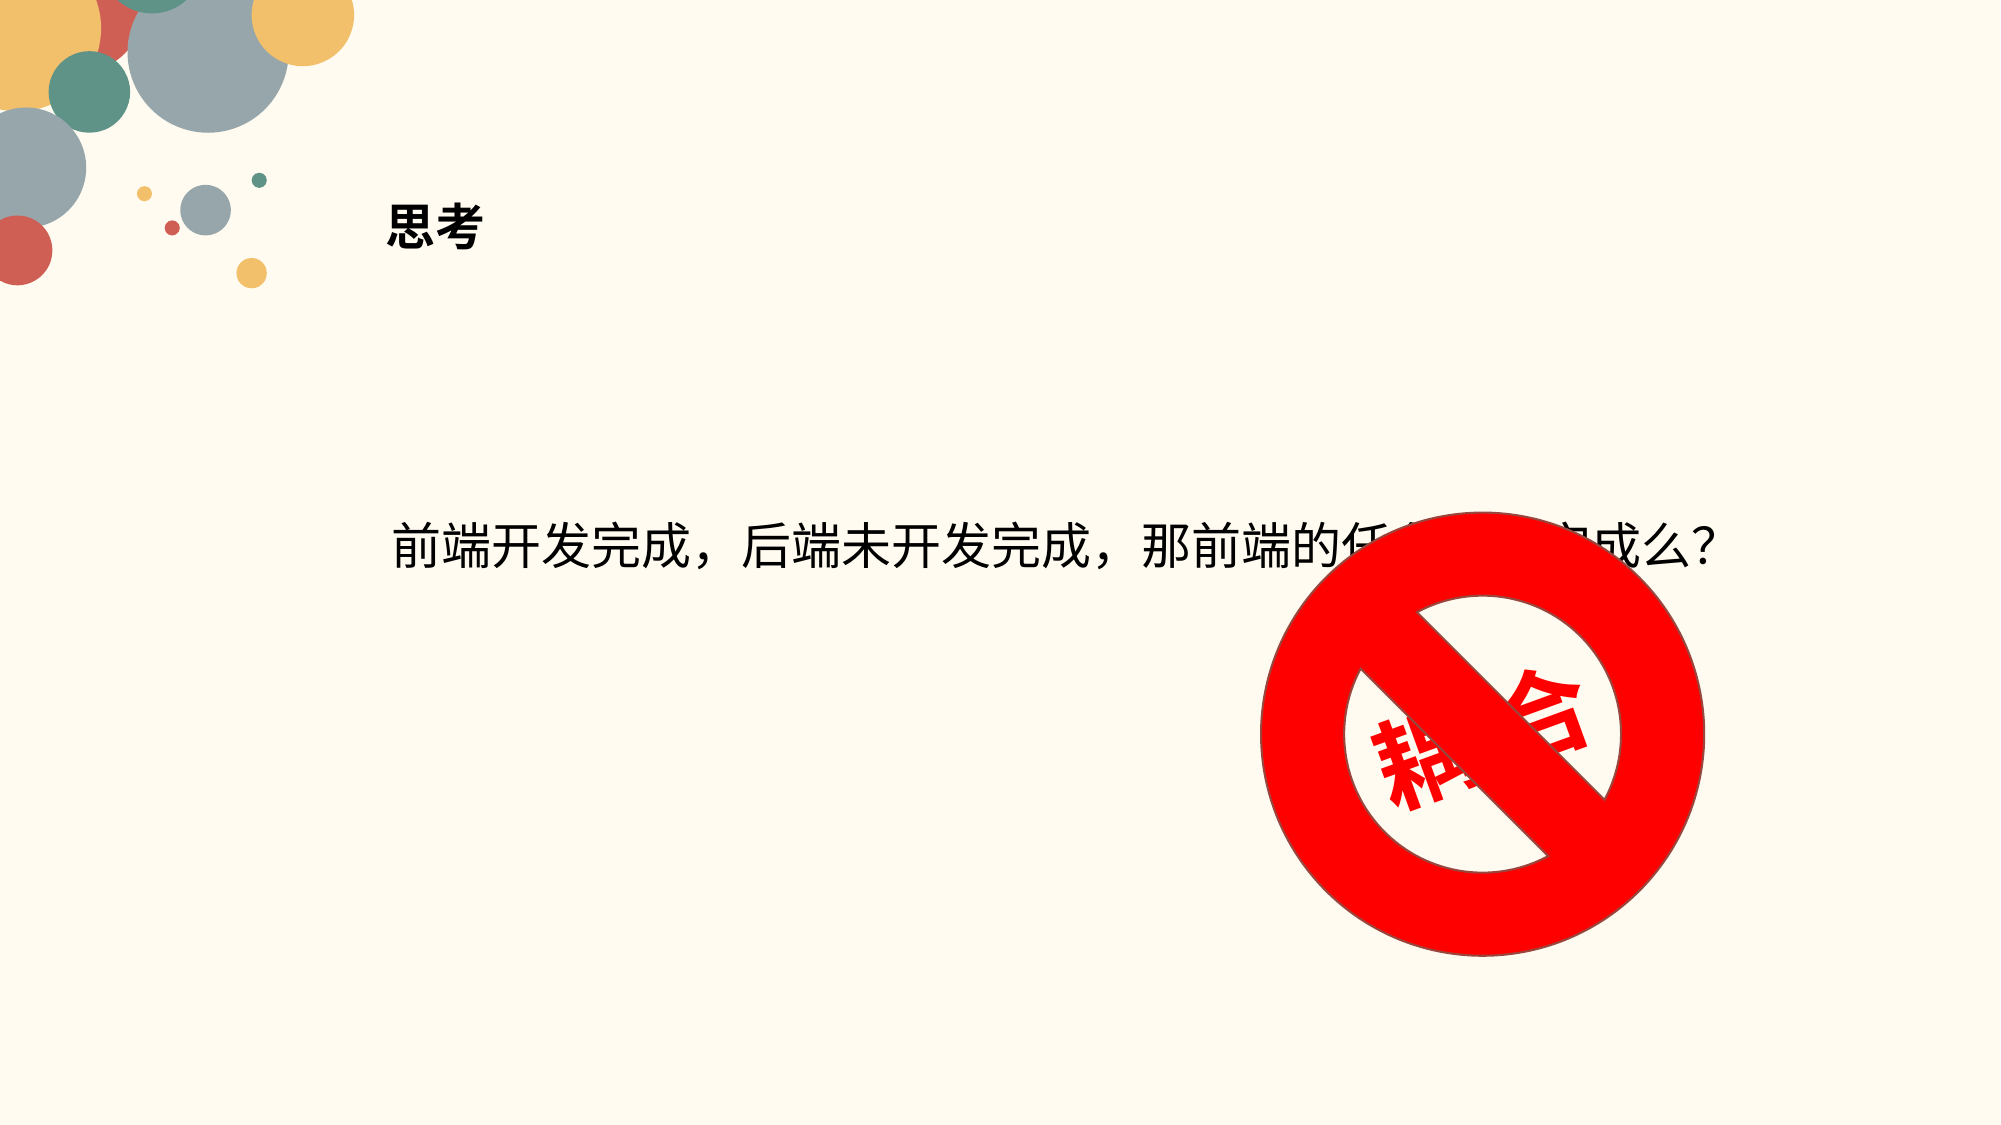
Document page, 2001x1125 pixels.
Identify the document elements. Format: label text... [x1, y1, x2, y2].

text_box 耦 合 [1473, 629, 1619, 771]
text_box 耦 合 [1346, 697, 1492, 838]
text_box [1260, 511, 1706, 957]
text_box 前端开发完成，后端未开发完成，那前端的任务算未完成么？ [376, 506, 1757, 582]
text_box 思考 [370, 187, 501, 263]
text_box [0, 0, 355, 289]
